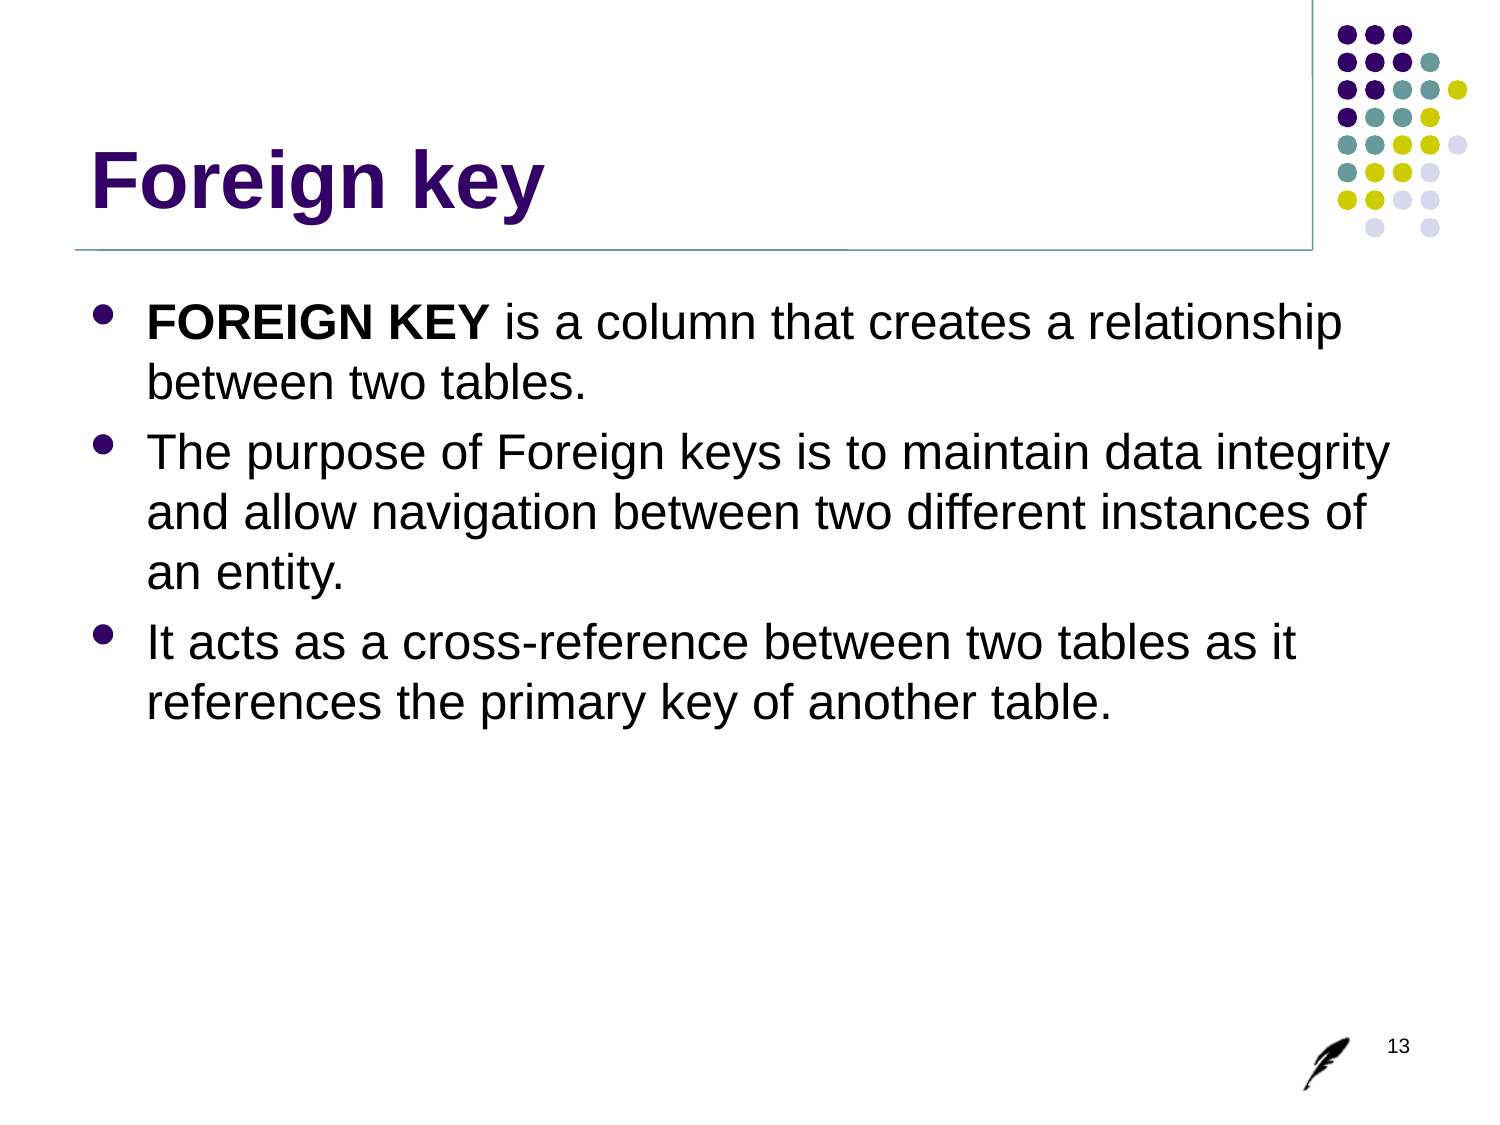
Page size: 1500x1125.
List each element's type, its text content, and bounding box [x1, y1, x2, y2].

title Foreign key [75, 20, 1313, 233]
slide_number 13 [1074, 1025, 1425, 1100]
list FOREIGN KEY is a column that creates a relationship between two tables. The purpose of Foreign keys is to maintain data integrity and allow navigation between two different instances of an entity. It acts as a cross-reference between two tables as it references the primary key of another table. [75, 282, 1425, 1006]
